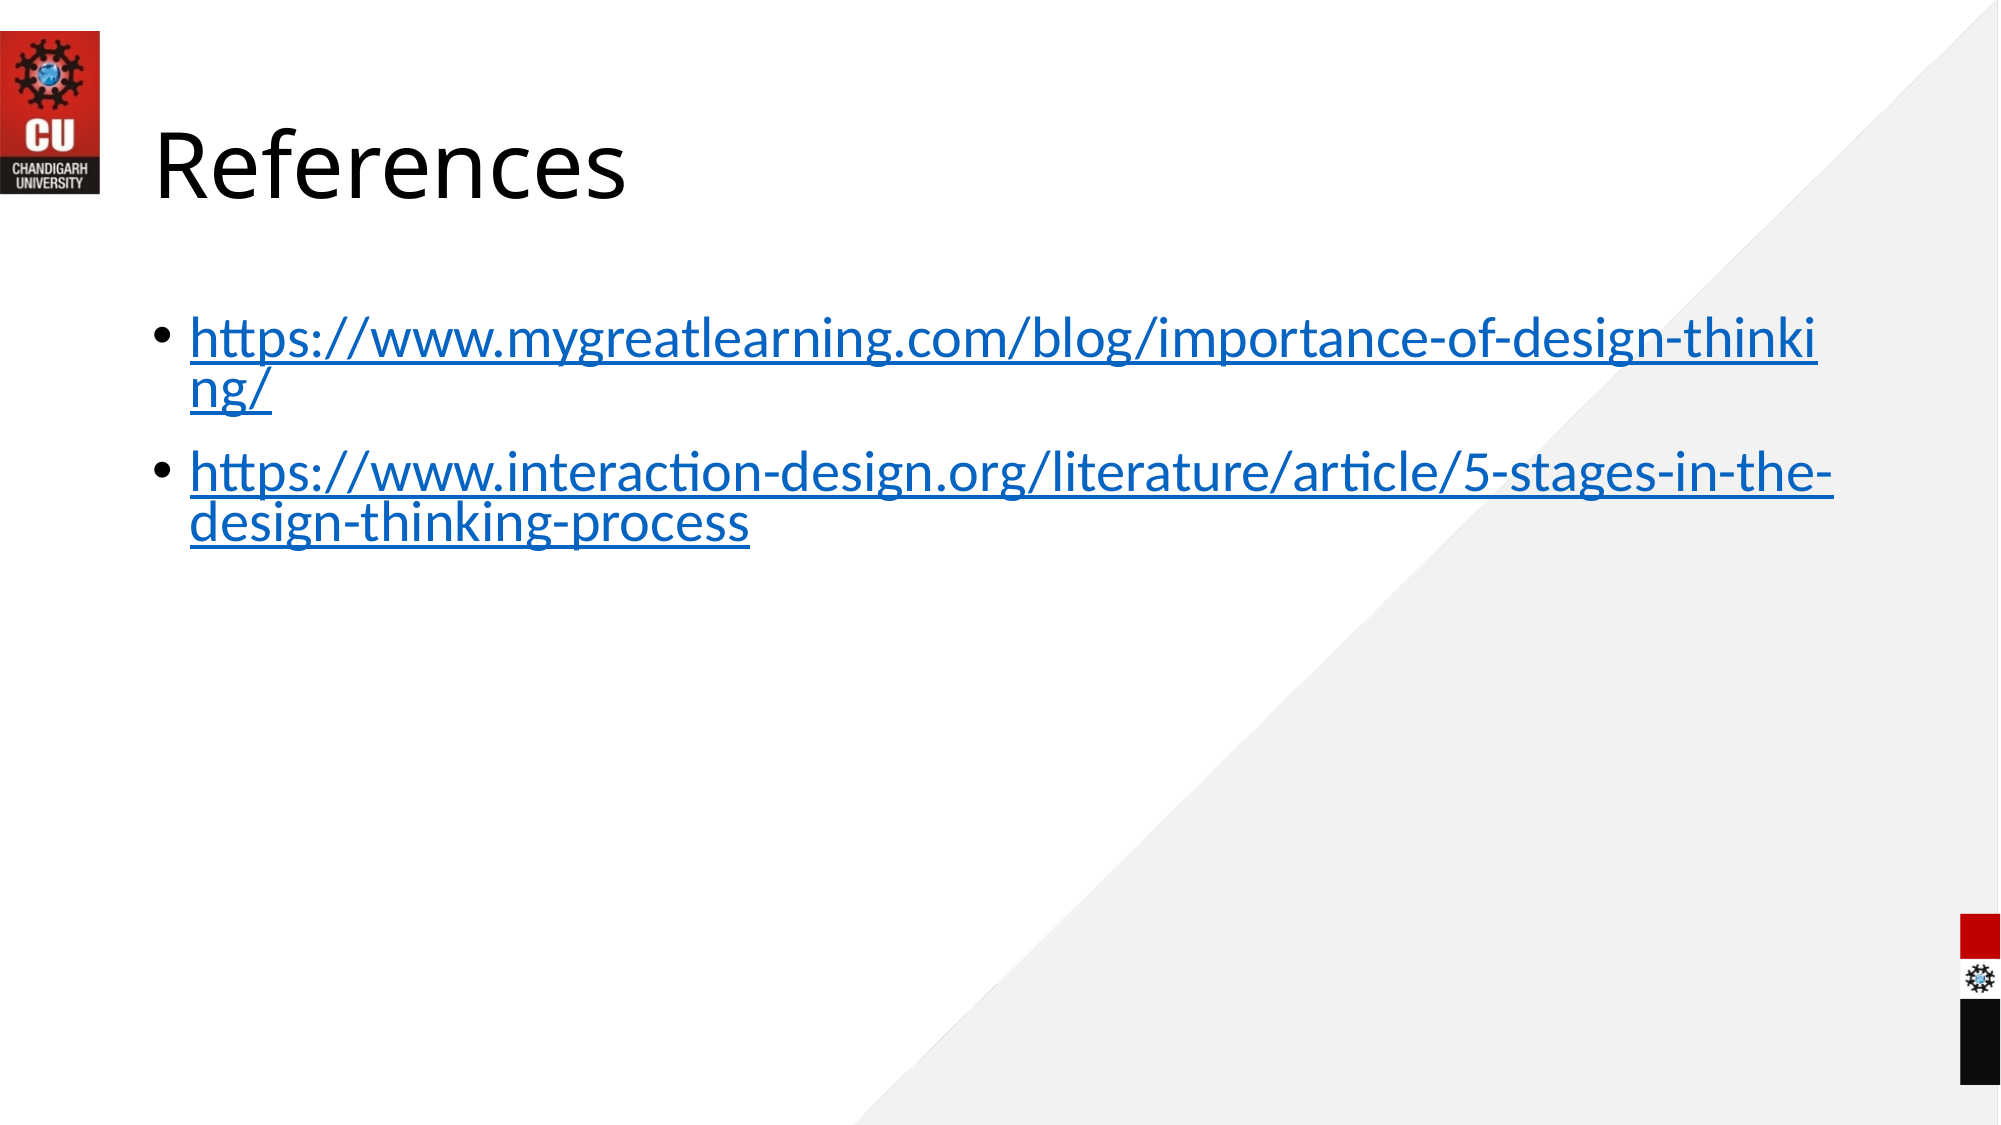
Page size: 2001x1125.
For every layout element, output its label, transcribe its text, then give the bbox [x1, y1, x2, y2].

list https://www.mygreatlearning.com/blog/importance-of-design-thinking/ https://www.interaction-design.org/literature/article/5-stages-in-the-design-thinking-process [137, 299, 1863, 1014]
picture [0, 0, 2001, 1125]
title References [137, 59, 1863, 278]
